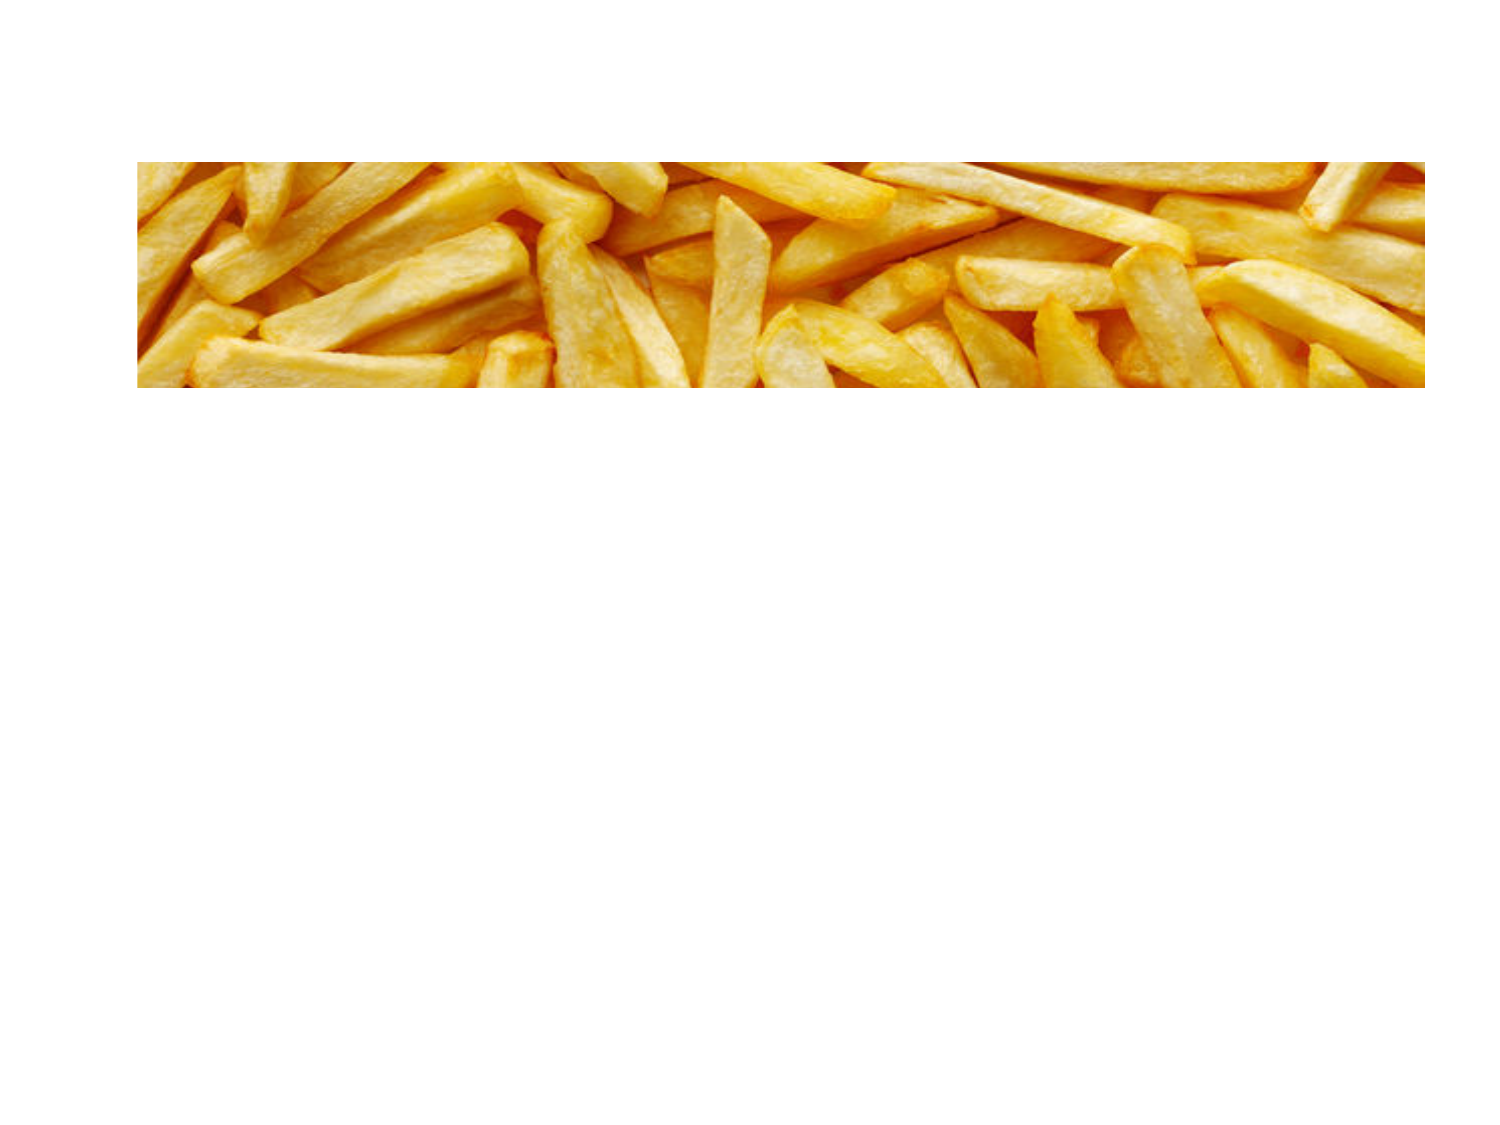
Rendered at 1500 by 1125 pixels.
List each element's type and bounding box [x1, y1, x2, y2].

picture [137, 162, 1426, 388]
